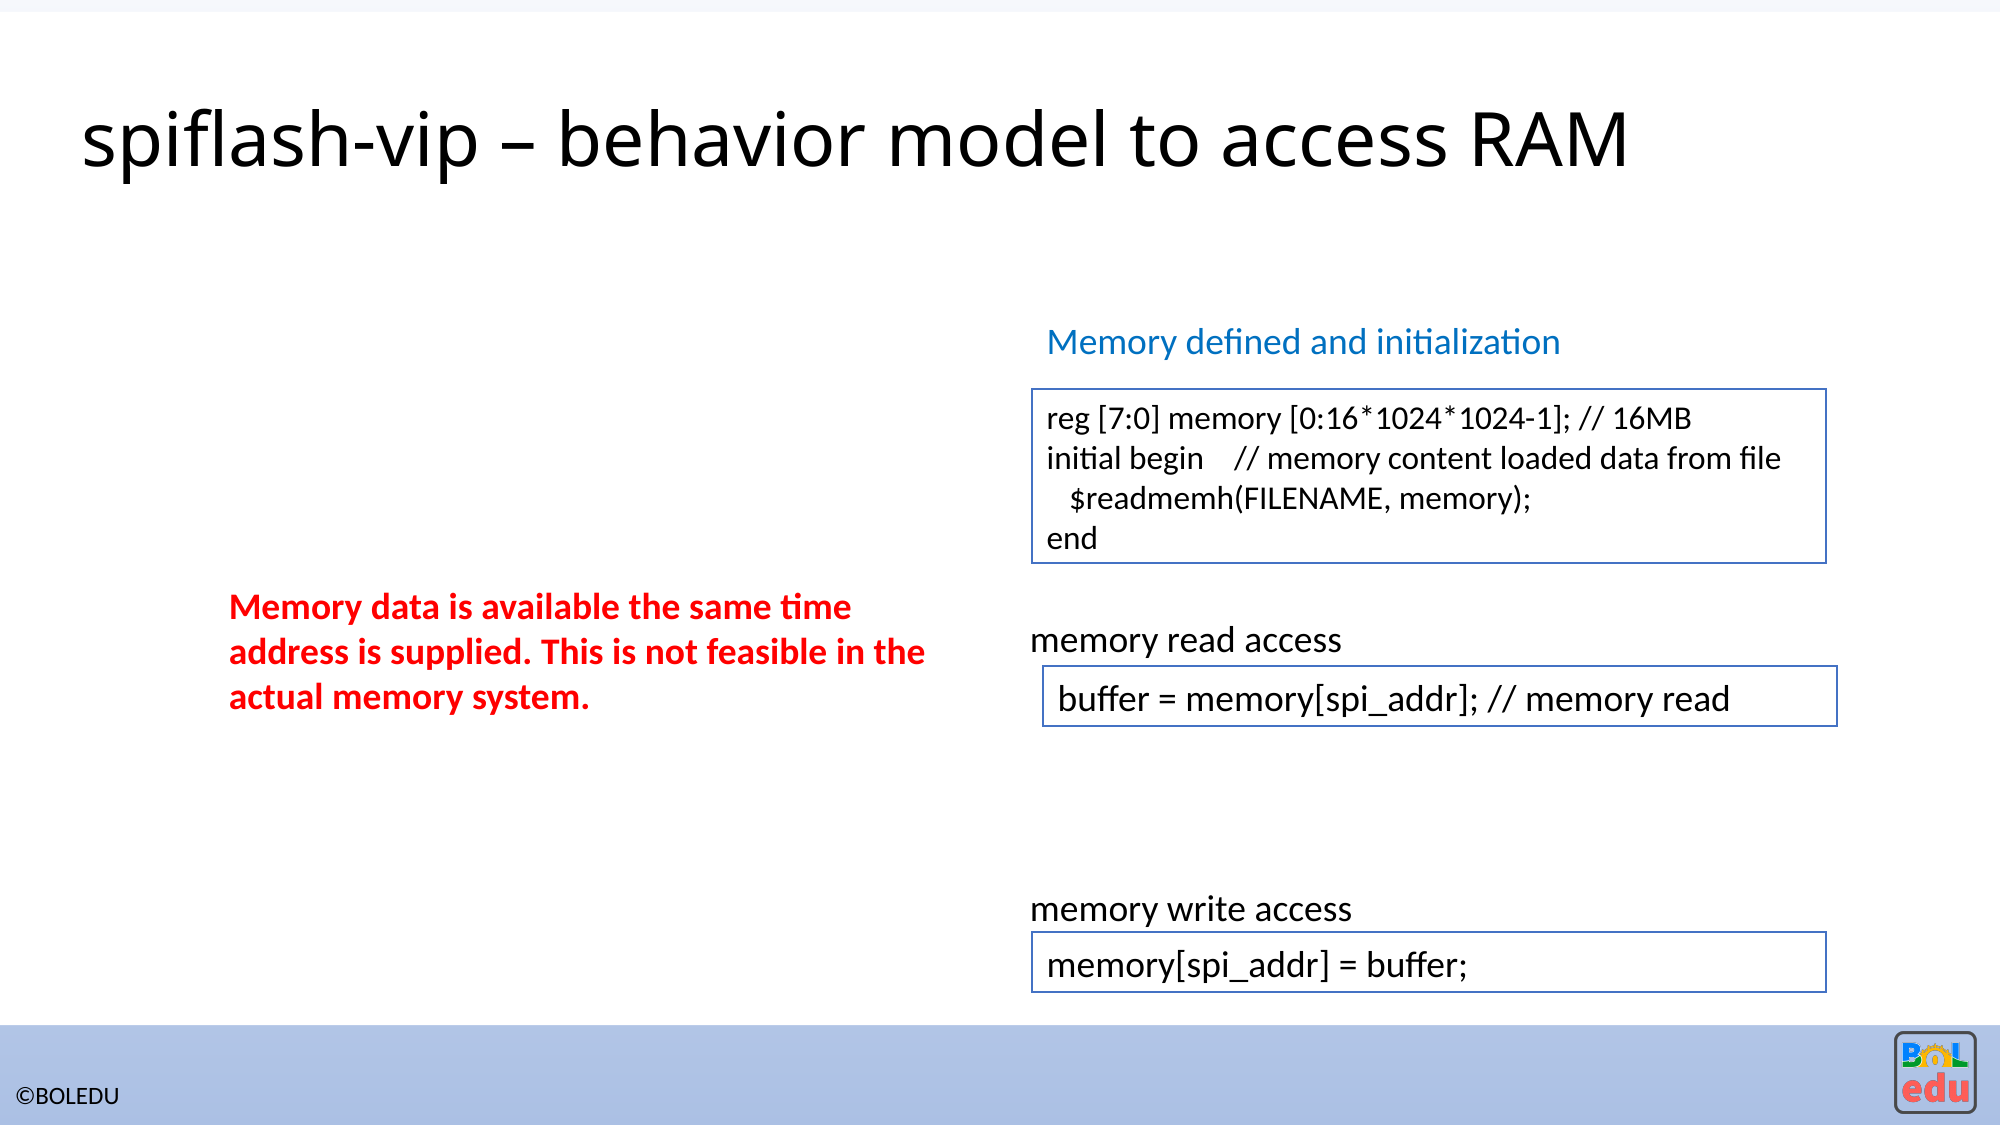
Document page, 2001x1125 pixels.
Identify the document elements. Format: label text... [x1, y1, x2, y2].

picture [1894, 1031, 1981, 1114]
text_box reg [7:0] memory [0:16*1024*1024-1]; // 16MB initial begin // memory content loaded data from file $readmemh(FILENAME, memory); end [1031, 388, 1827, 564]
title spiflash-vip – behavior model to access RAM [66, 33, 1792, 252]
text_box buffer = memory[spi_addr]; // memory read [1042, 665, 1838, 727]
text_box memory read access [1015, 608, 1709, 668]
text_box Memory data is available the same time address is supplied. This is not feasible in the actual memory system. [213, 574, 945, 724]
text_box Memory defined and initialization [1031, 309, 1827, 370]
text_box memory write access [1015, 876, 1709, 937]
text_box memory[spi_addr] = buffer; [1031, 931, 1827, 993]
